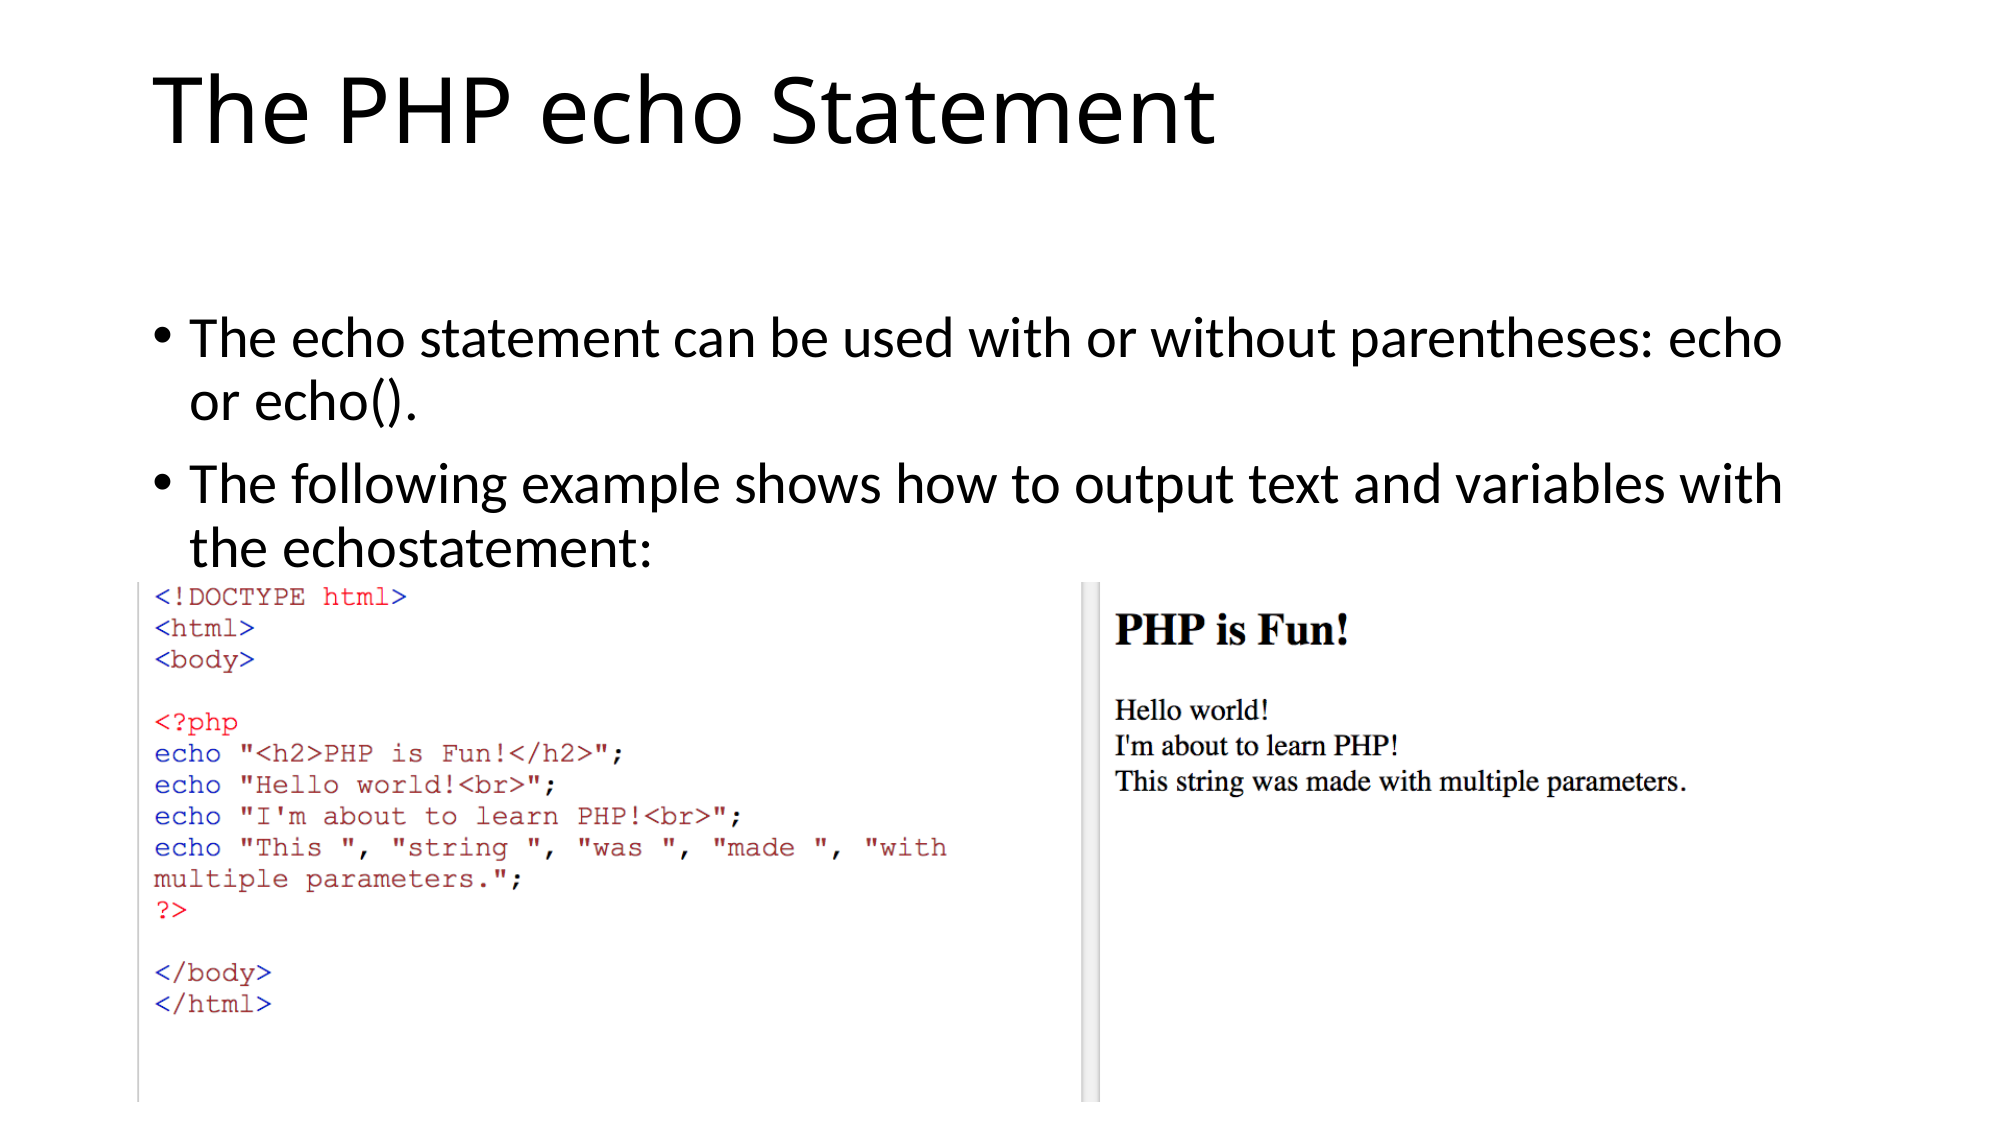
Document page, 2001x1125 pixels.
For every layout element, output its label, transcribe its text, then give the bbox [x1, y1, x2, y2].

title The PHP echo Statement [137, 59, 1863, 278]
list The echo statement can be used with or without parentheses: echo or echo(). The following example shows how to output text and variables with the echostatement: [137, 299, 1863, 1014]
picture [137, 582, 1815, 1102]
